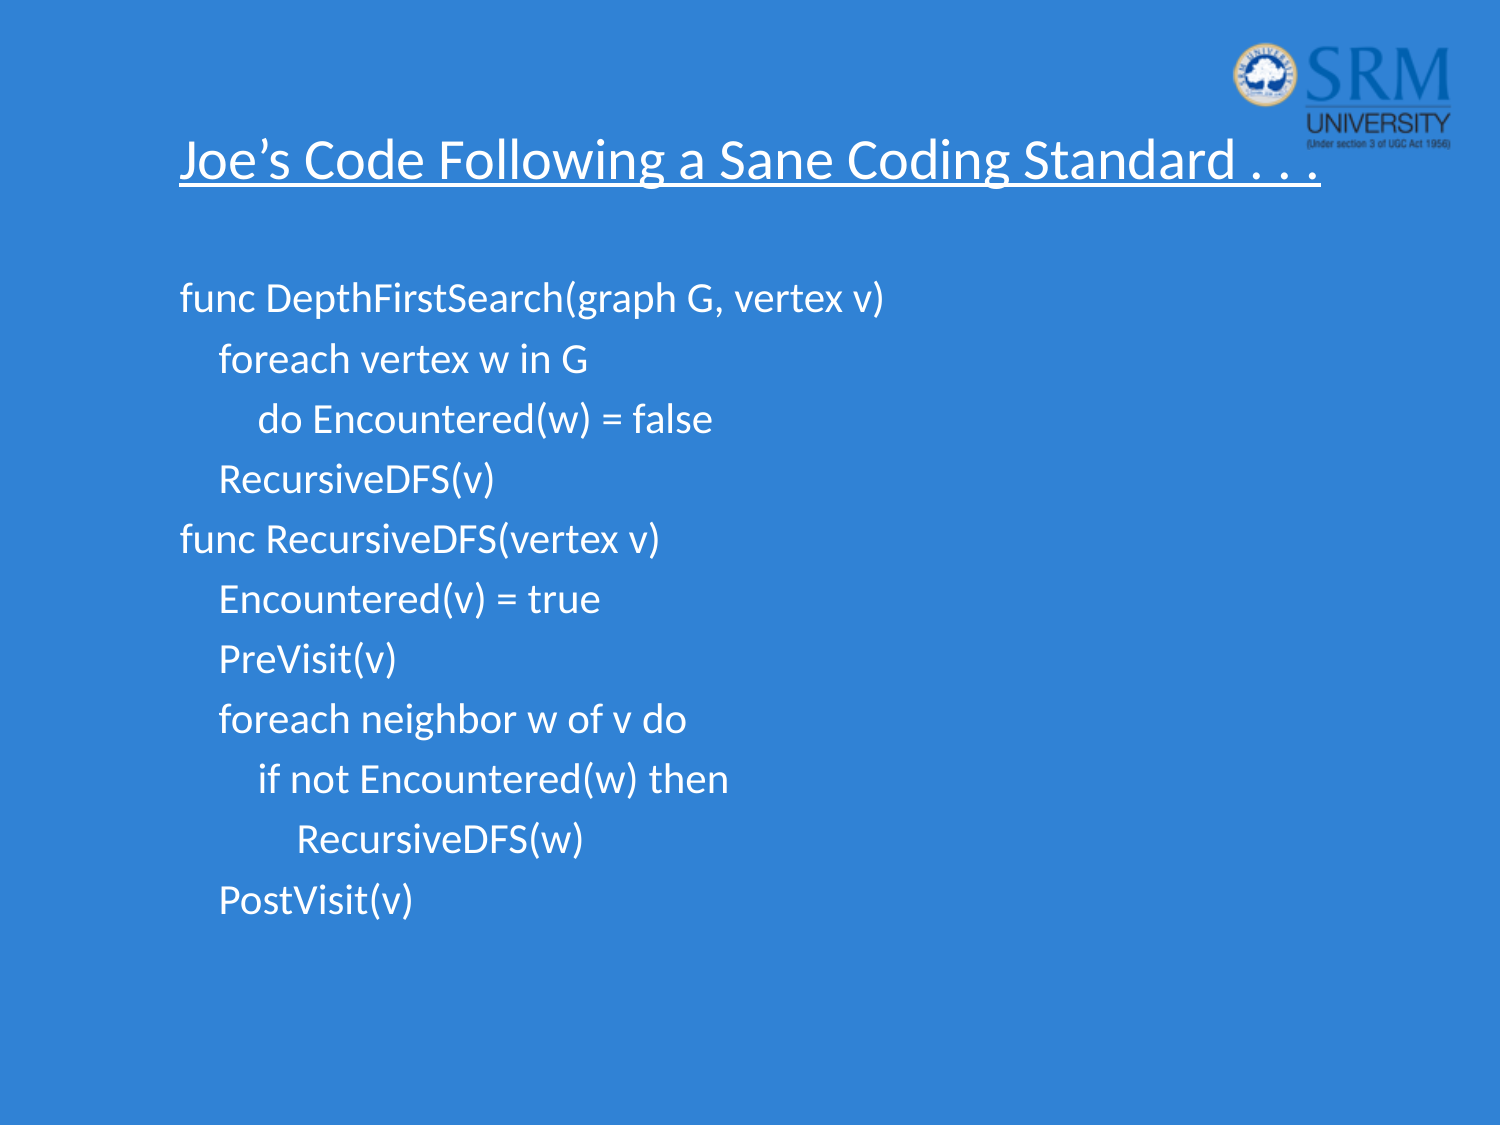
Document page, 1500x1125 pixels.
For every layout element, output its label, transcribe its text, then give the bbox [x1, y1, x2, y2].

picture [1224, 37, 1460, 157]
title Joe’s Code Following a Sane Coding Standard . . . [112, 62, 1388, 250]
list func DepthFirstSearch(graph G, vertex v) foreach vertex w in G do Encountered(w) = false RecursiveDFS(v) func RecursiveDFS(vertex v) Encountered(v) = true PreVisit(v) foreach neighbor w of v do if not Encountered(w) then RecursiveDFS(w) PostVisit(v) [112, 262, 1388, 938]
